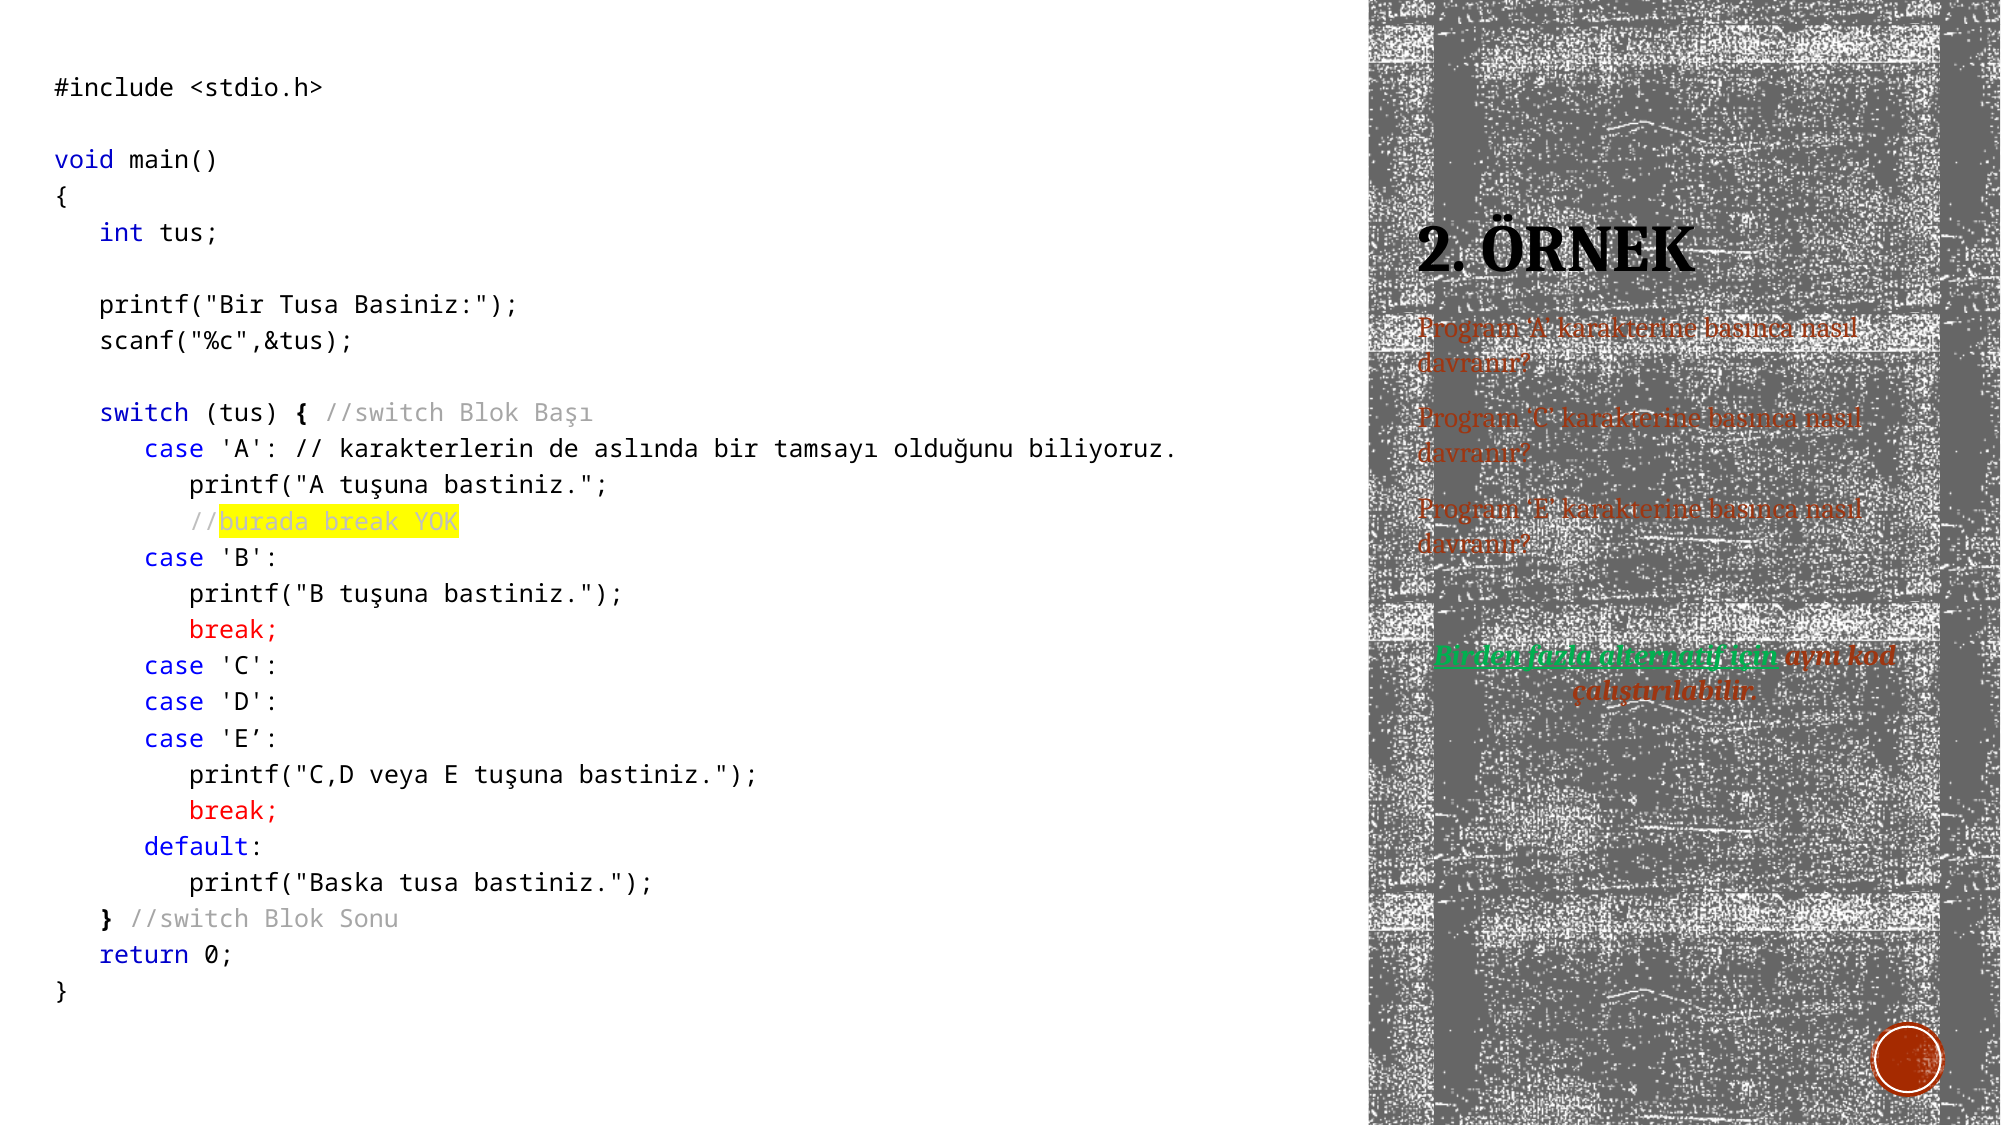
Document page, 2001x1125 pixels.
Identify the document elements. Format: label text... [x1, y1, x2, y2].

list #include <stdio.h> void main() { int tus; printf("Bir Tusa Basiniz:"); scanf("%c",&tus); switch (tus) { //switch Blok Başı case 'A': // karakterlerin de aslında bir tamsayı olduğunu biliyoruz. printf("A tuşuna bastiniz."; //burada break YOK case 'B': printf("B tuşuna bastiniz."); break; case 'C': case 'D': case 'E’: printf("C,D veya E tuşuna bastiniz."); break; default: printf("Baska tusa bastiniz."); } //switch Blok Sonu return 0; } [39, 57, 1324, 1014]
list Program ‘A’ karakterine basınca nasıl davranır? Program ‘C’ karakterine basınca nasıl davranır? Program ‘E’ karakterine basınca nasıl davranır? Birden fazla alternatif için aynı kod çalıştırılabilir. [1402, 300, 1928, 1014]
title 2. örnek [1402, 57, 1928, 294]
